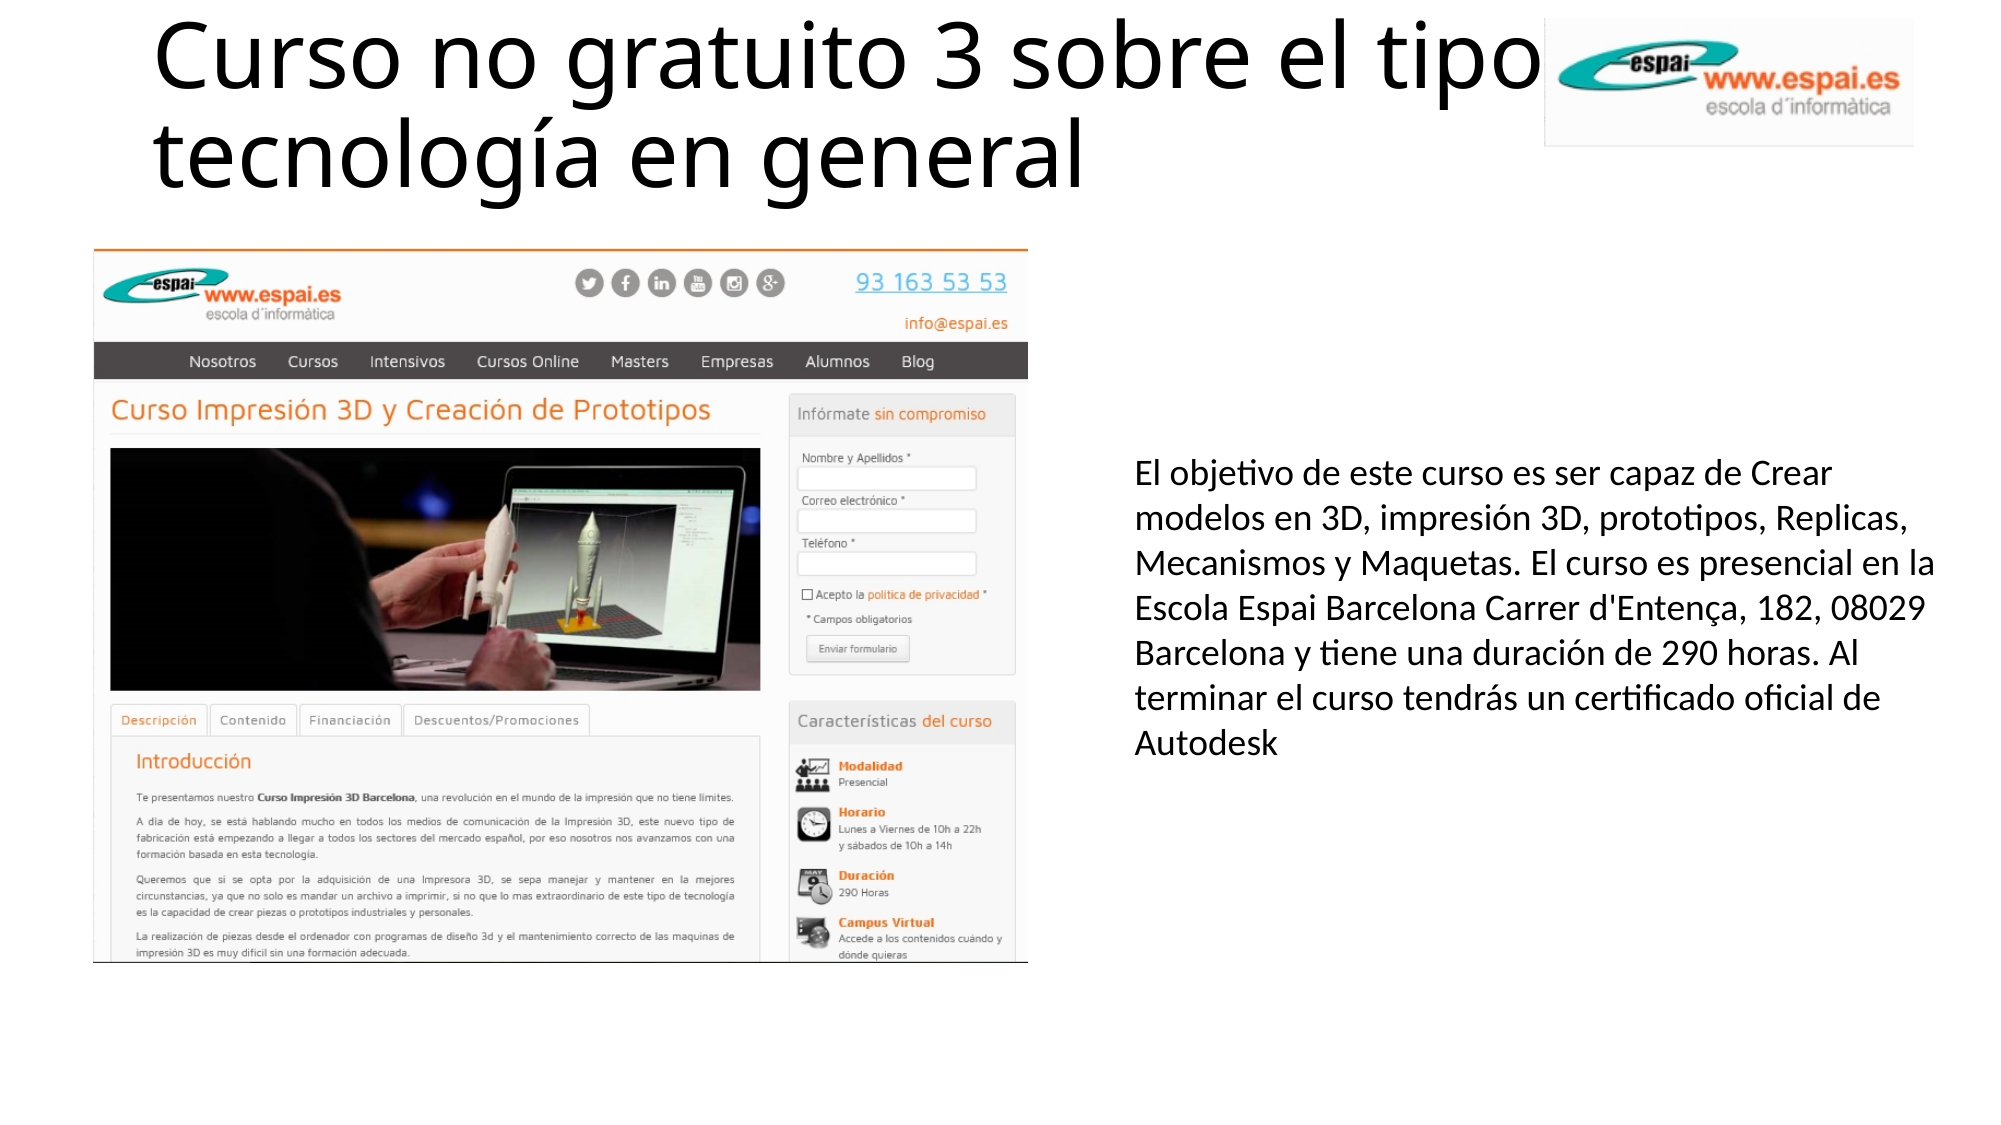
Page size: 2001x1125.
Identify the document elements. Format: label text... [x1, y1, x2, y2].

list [93, 248, 1028, 963]
text_box El objetivo de este curso es ser capaz de Crear modelos en 3D, impresión 3D, prototipos, Replicas, Mecanismos y Maquetas. El curso es presencial en la Escola Espai Barcelona Carrer d'Entença, 182, 08029 Barcelona y tiene una duración de 290 horas. Al terminar el curso tendrás un certificado oficial de Autodesk [1119, 440, 1969, 816]
title Curso no gratuito 3 sobre el tipo de tecnología en general [137, 0, 1863, 218]
picture [1544, 18, 1914, 147]
